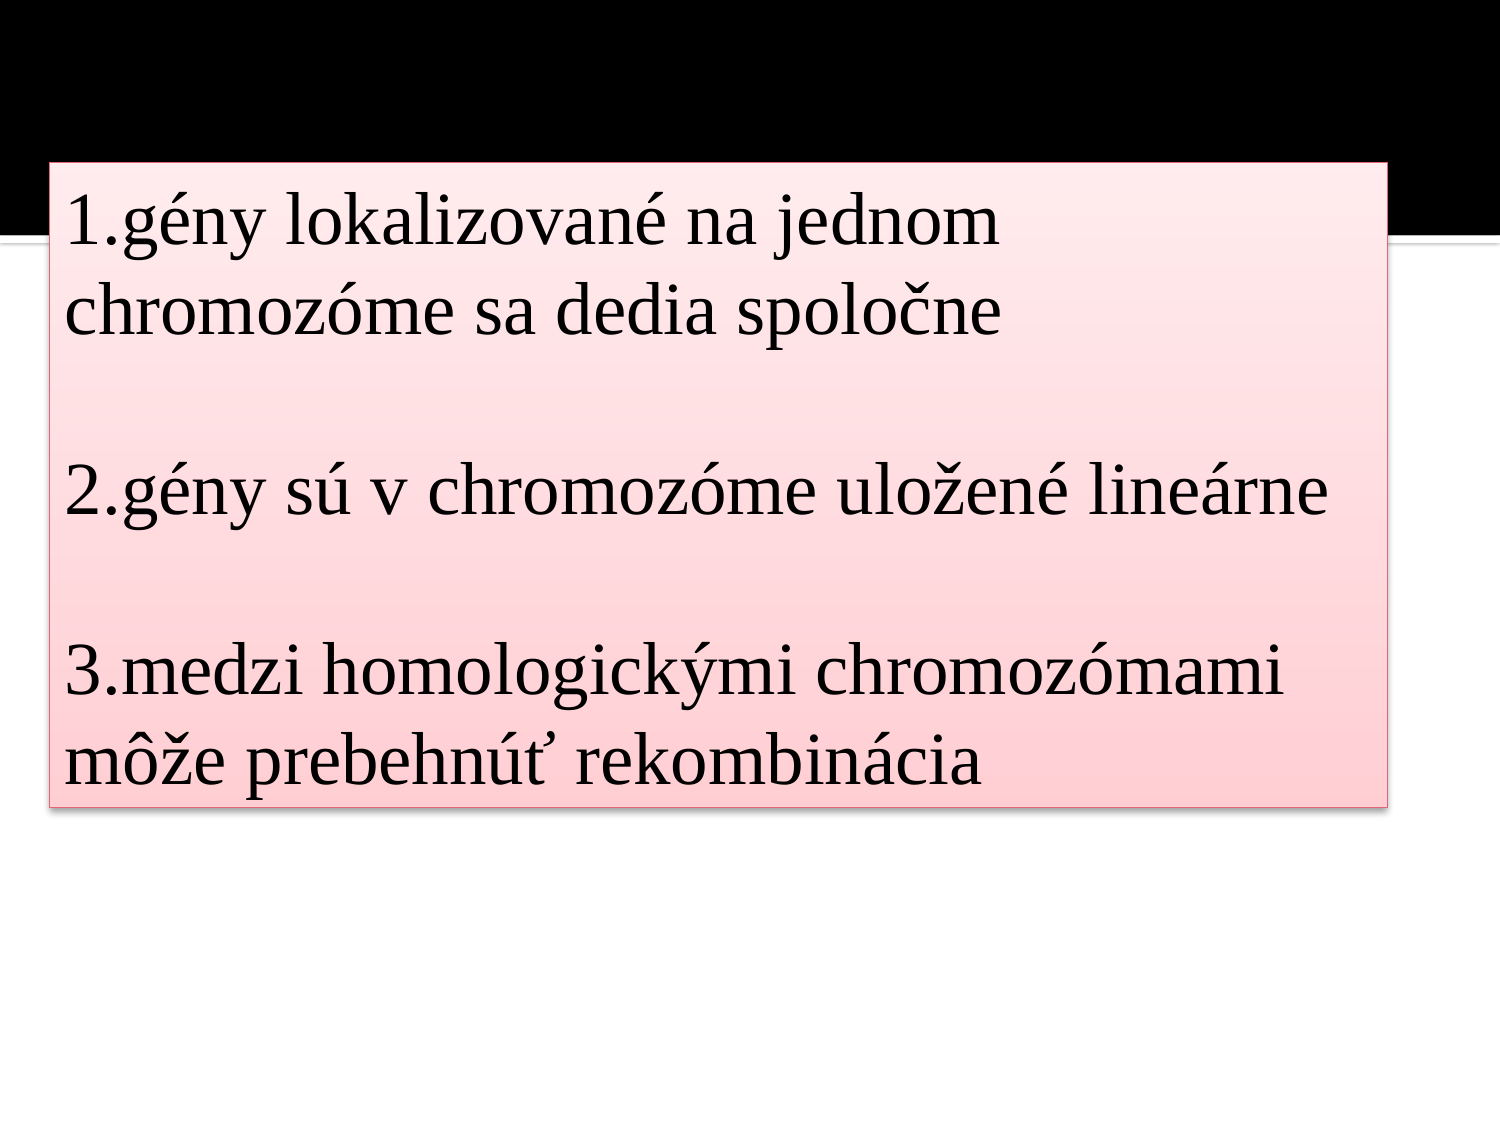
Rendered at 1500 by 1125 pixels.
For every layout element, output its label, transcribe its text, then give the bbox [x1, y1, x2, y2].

text_box 1.gény lokalizované na jednom chromozóme sa dedia spoločne 2.gény sú v chromozóme uložené lineárne 3.medzi homologickými chromozómami môže prebehnúť rekombinácia [49, 162, 1388, 808]
